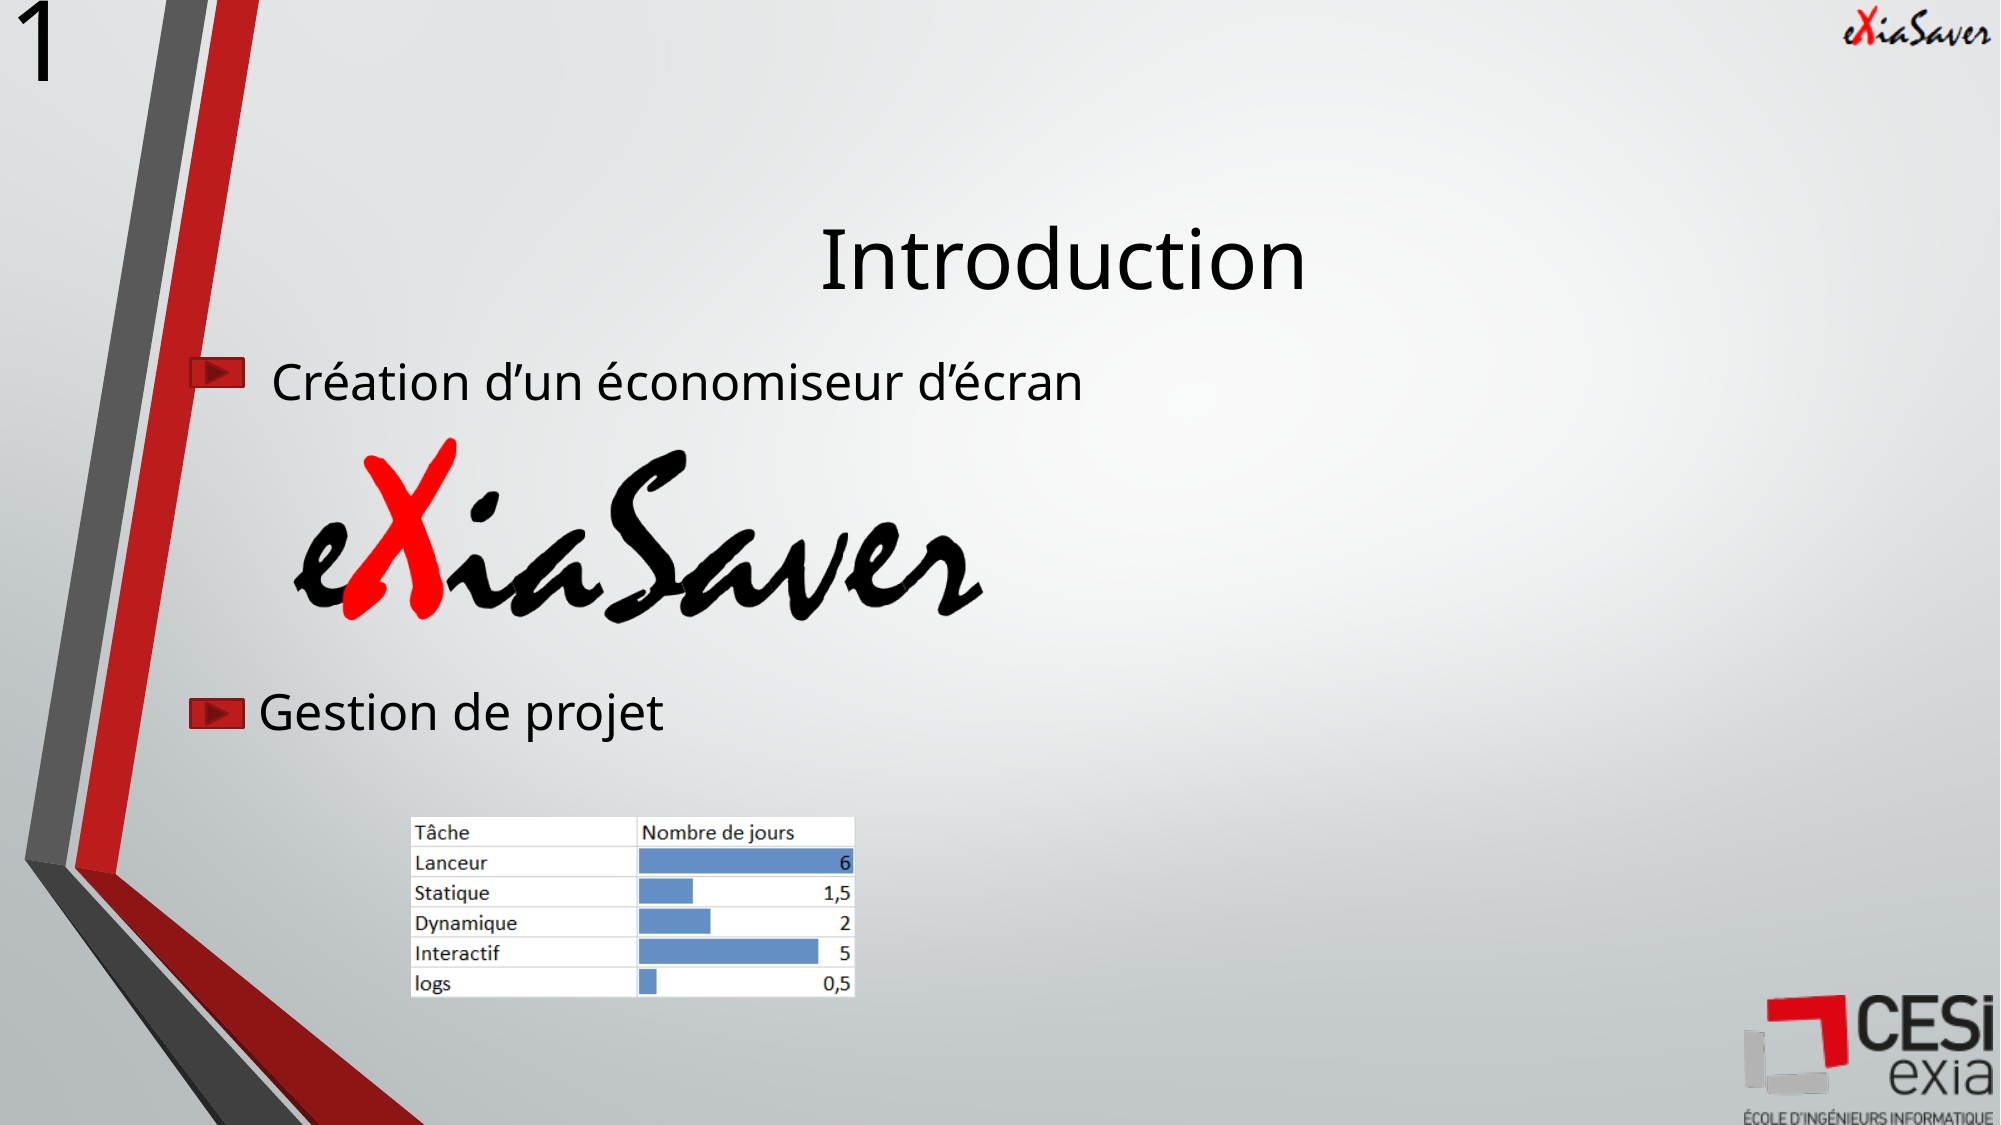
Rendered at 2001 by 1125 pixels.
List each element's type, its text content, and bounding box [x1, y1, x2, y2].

text_box [189, 698, 245, 729]
list Création d’un économiseur d’écran Gestion de projet [243, 495, 1887, 1009]
text_box [189, 357, 245, 388]
picture [1744, 994, 1994, 1125]
picture [1837, 0, 2000, 65]
title Introduction [243, 112, 1887, 400]
picture [190, 372, 1076, 722]
text_box 1 [0, 0, 88, 111]
picture [410, 817, 856, 998]
